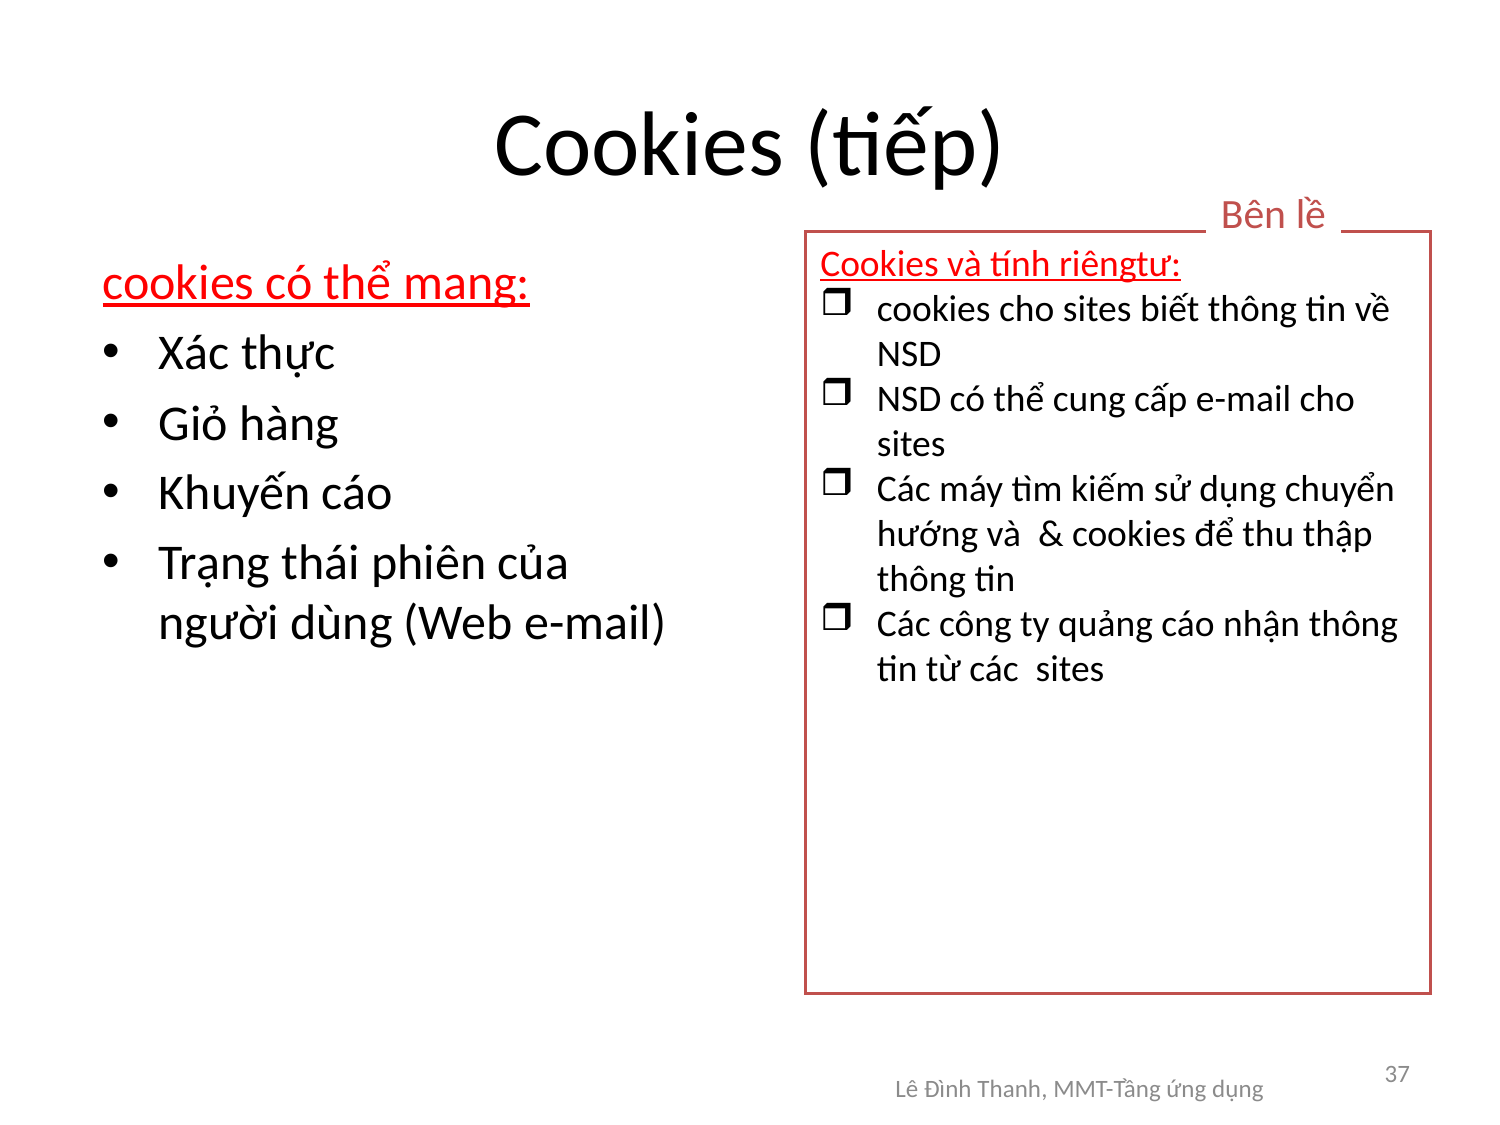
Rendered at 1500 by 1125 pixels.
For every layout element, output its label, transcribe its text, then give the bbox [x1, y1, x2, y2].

slide_number 37 [1074, 1042, 1425, 1103]
text_box Bên lề [1206, 179, 1341, 245]
title Cookies (tiếp) [75, 45, 1425, 233]
footer Lê Đình Thanh, MMT-Tầng ứng dụng [797, 1050, 1363, 1125]
list cookies có thể mang: Xác thực Giỏ hàng Khuyến cáo Trạng thái phiên của người dùng (Web e-mail) [87, 242, 713, 1005]
text_box Cookies và tính riêngtư: cookies cho sites biết thông tin về NSD NSD có thể cung cấp e-mail cho sites Các máy tìm kiếm sử dụng chuyển hướng và & cookies để thu thập thông tin Các công ty quảng cáo nhận thông tin từ các sites [805, 231, 1431, 994]
